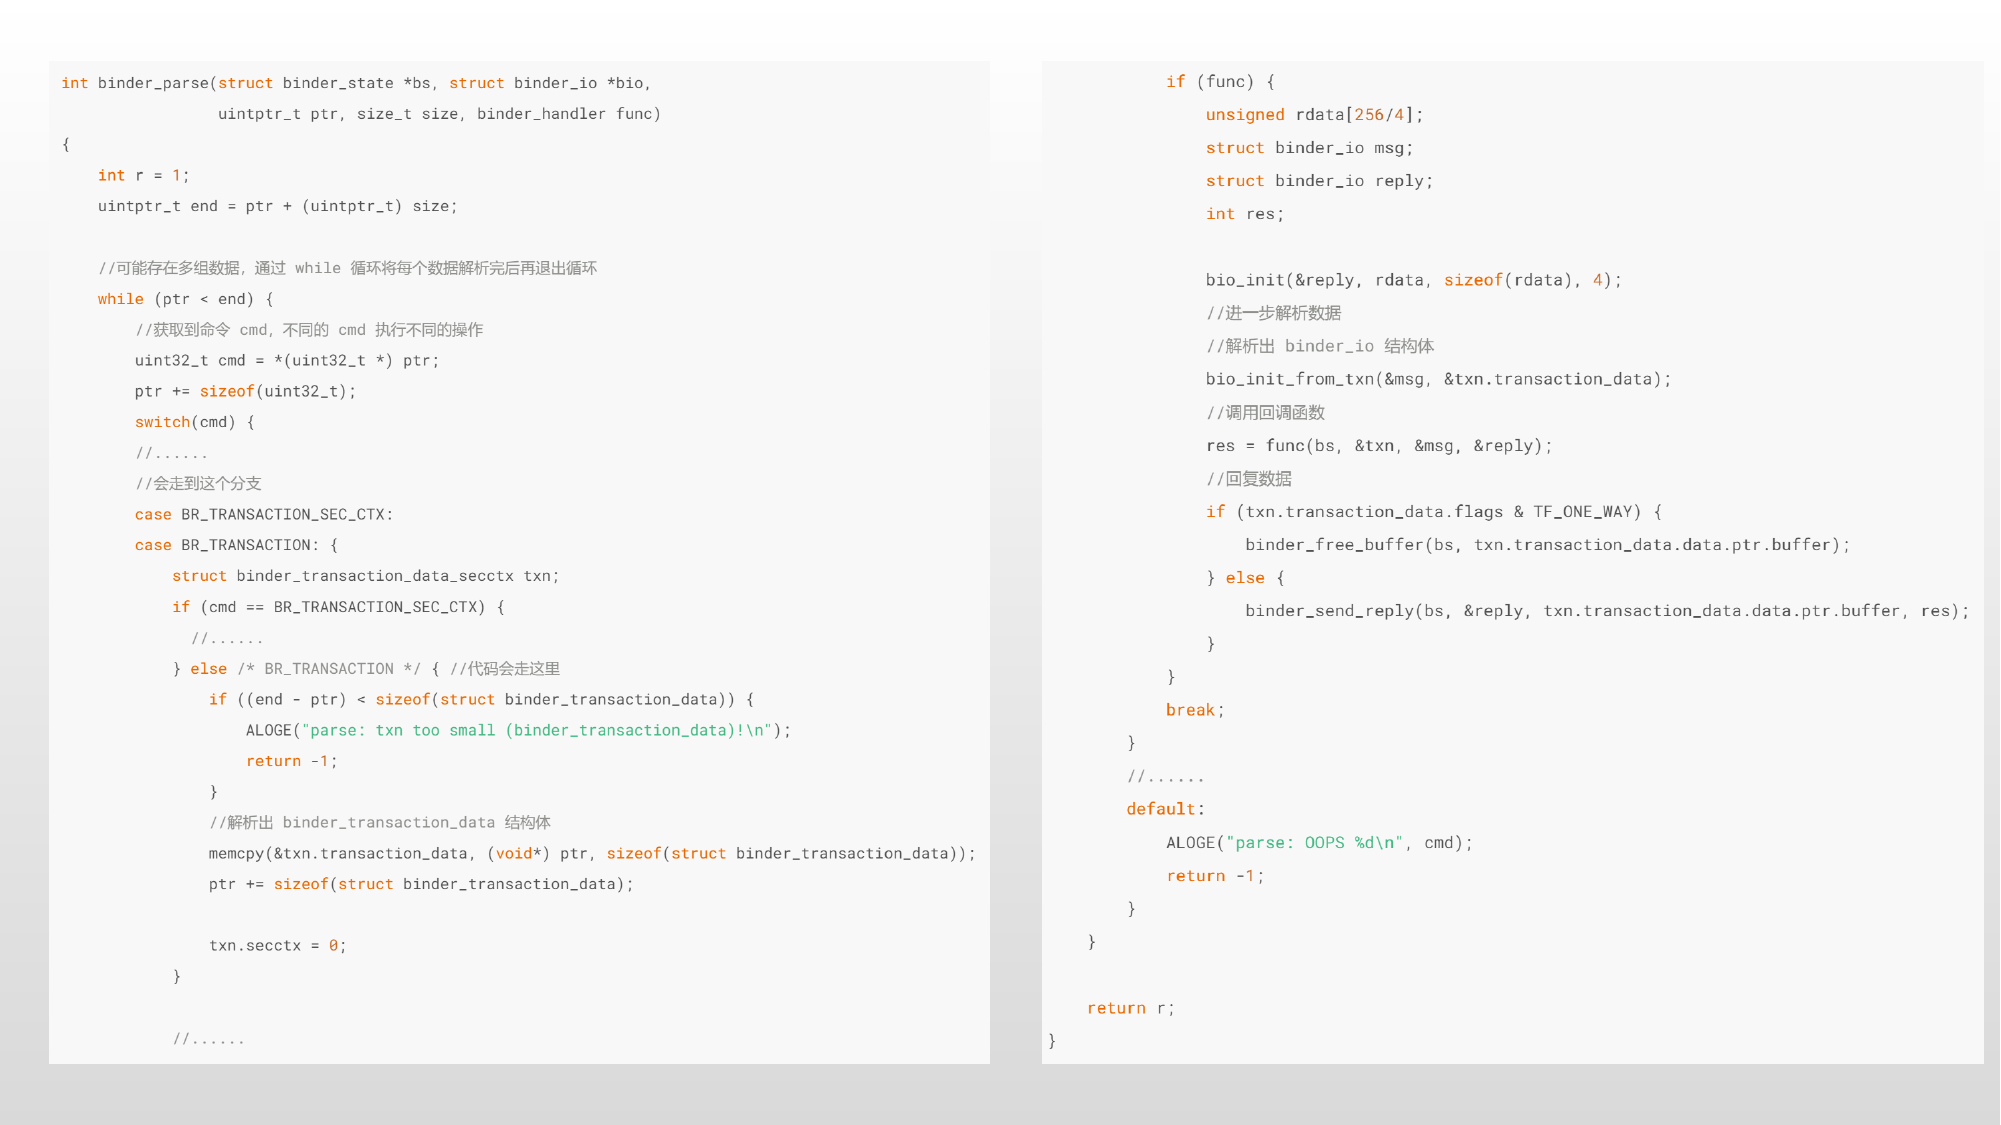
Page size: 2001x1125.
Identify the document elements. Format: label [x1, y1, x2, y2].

picture [49, 61, 990, 1064]
picture [1042, 61, 1984, 1064]
